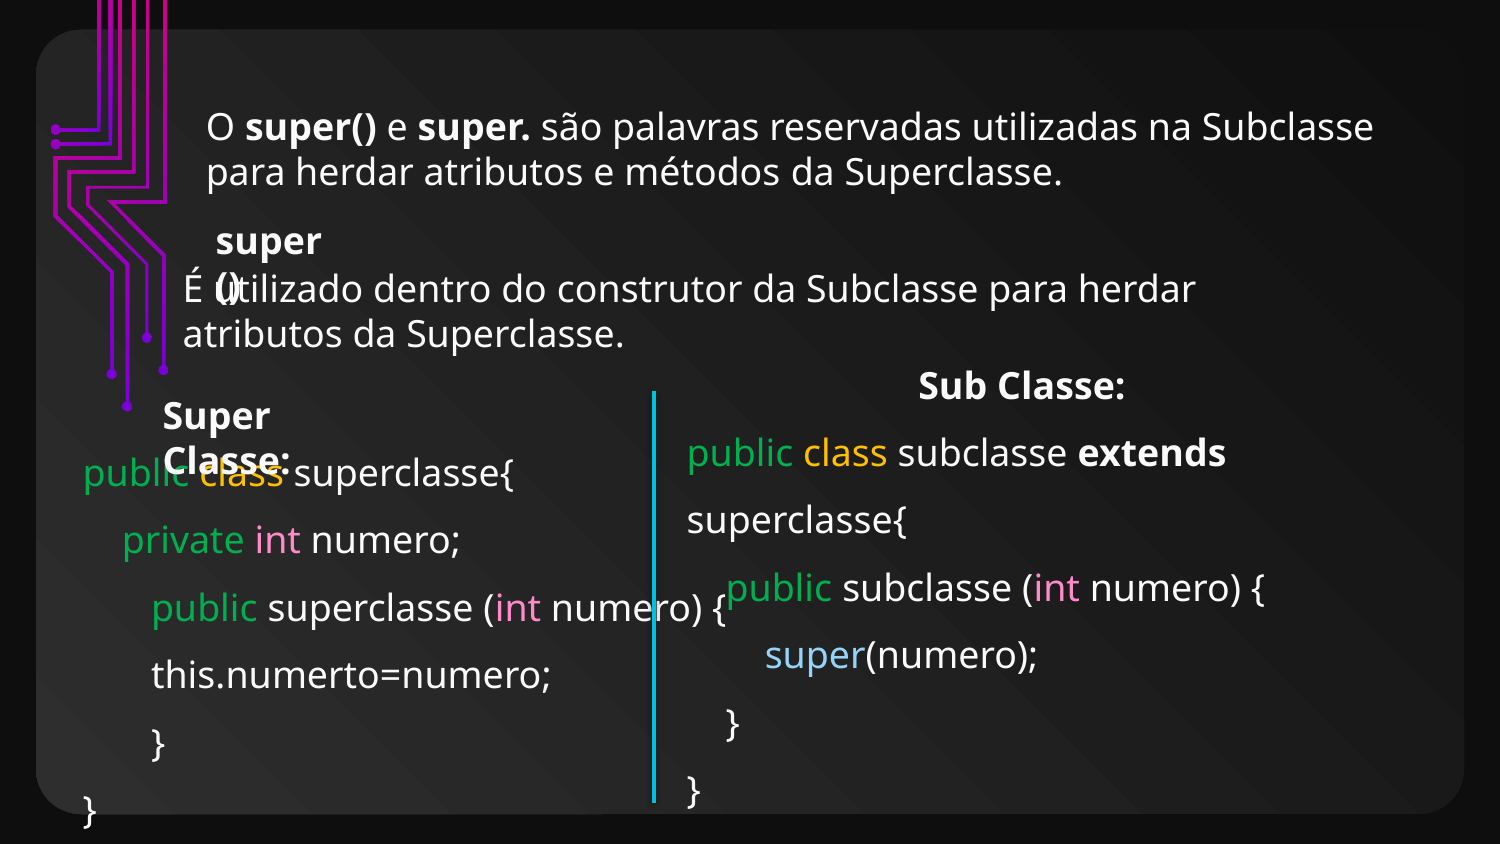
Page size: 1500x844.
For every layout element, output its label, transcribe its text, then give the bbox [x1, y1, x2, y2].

text_box Super Classe: [147, 377, 398, 436]
text_box super() [200, 202, 345, 249]
text_box É utilizado dentro do construtor da Subclasse para herdar atributos da Superclasse. [174, 249, 1380, 373]
text_box O super() e super. são palavras reservadas utilizadas na Subclasse para herdar atributos e métodos da Superclasse. [190, 87, 1403, 211]
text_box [50, 0, 169, 412]
text_box public class subclasse extends superclasse{ public subclasse (int numero) { super(numero); } } [671, 390, 1439, 803]
text_box public class superclasse{ private int numero; public superclasse (int numero) { this.numerto=numero; } } [67, 411, 749, 824]
text_box Sub Classe: [903, 347, 1154, 390]
